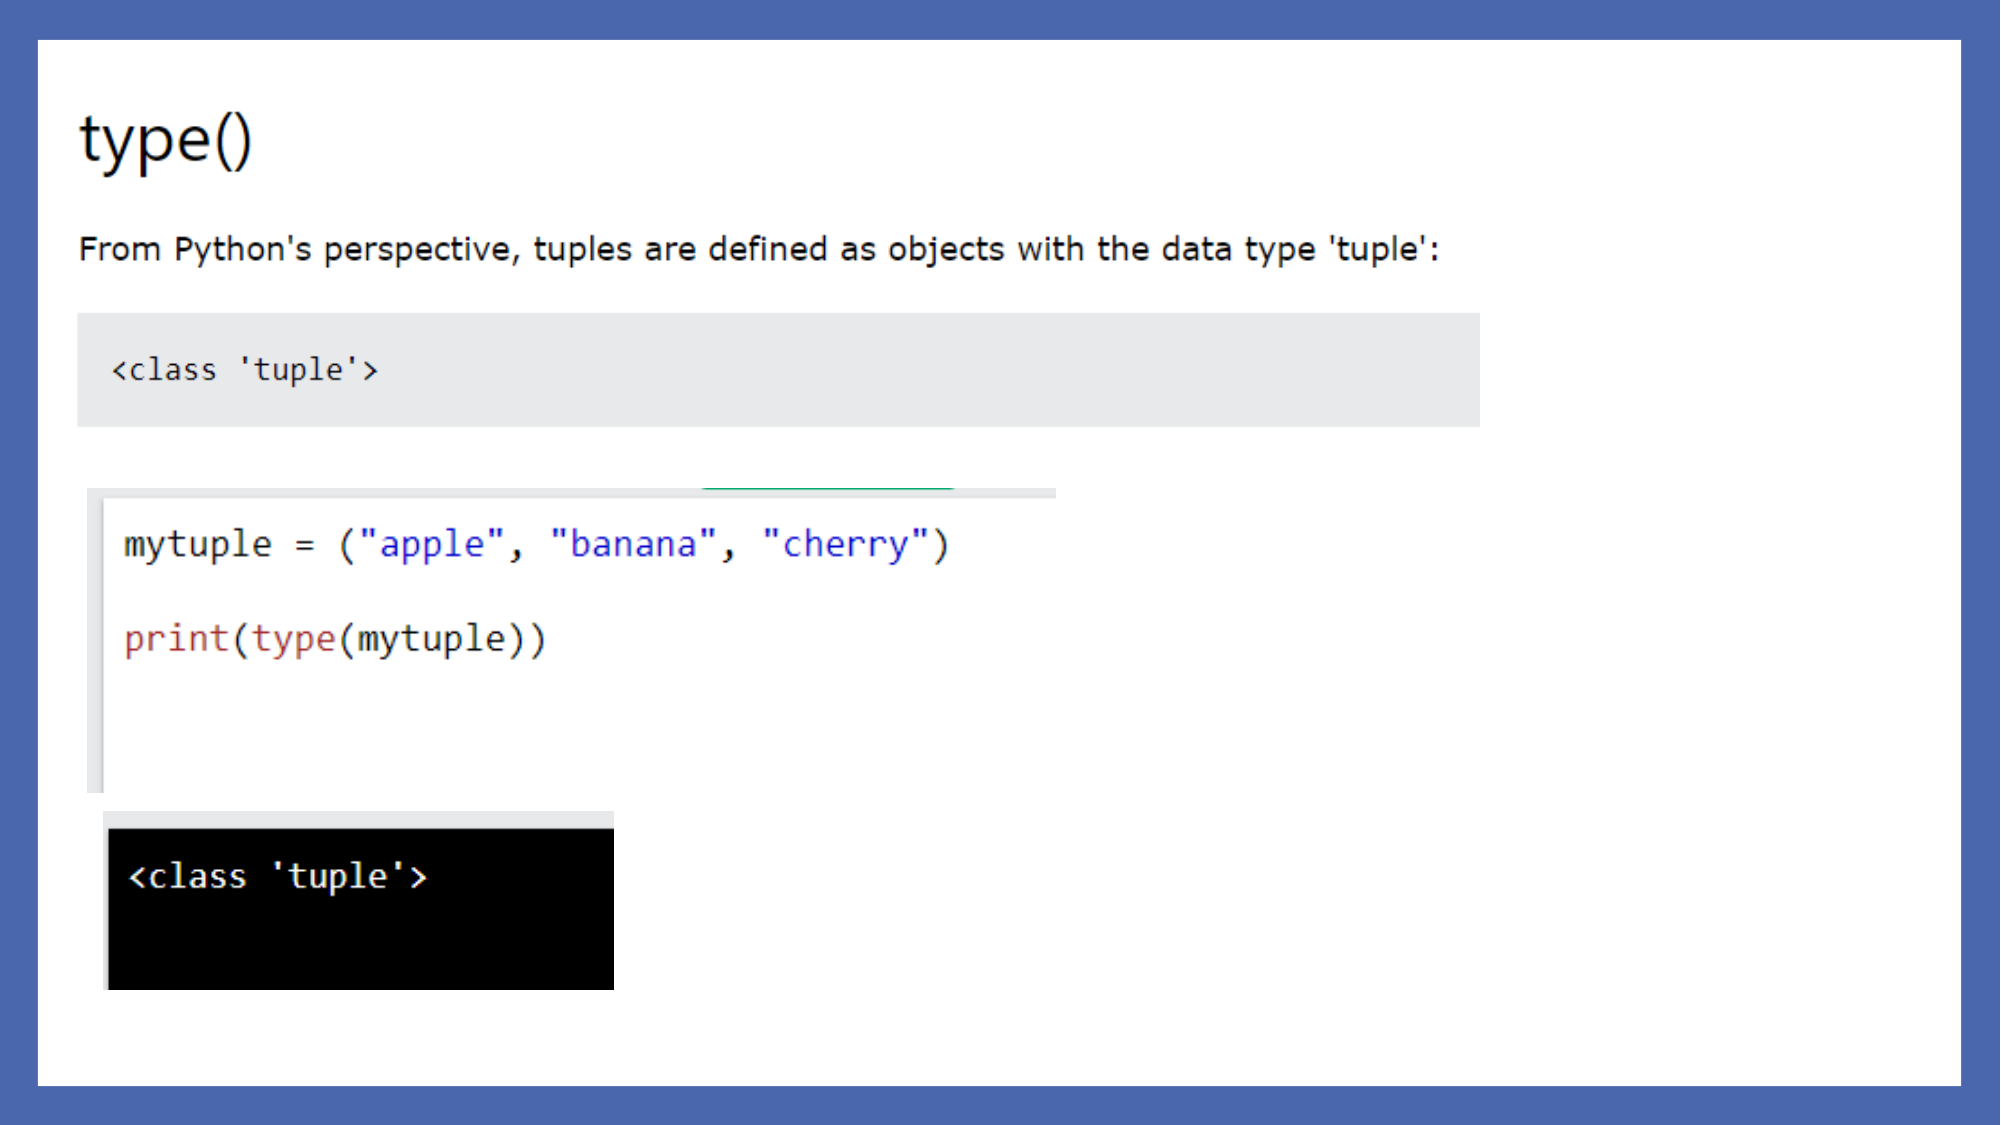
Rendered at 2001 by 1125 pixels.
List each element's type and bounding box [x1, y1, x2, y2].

picture [37, 58, 1481, 432]
picture [103, 811, 614, 990]
picture [86, 488, 1056, 793]
